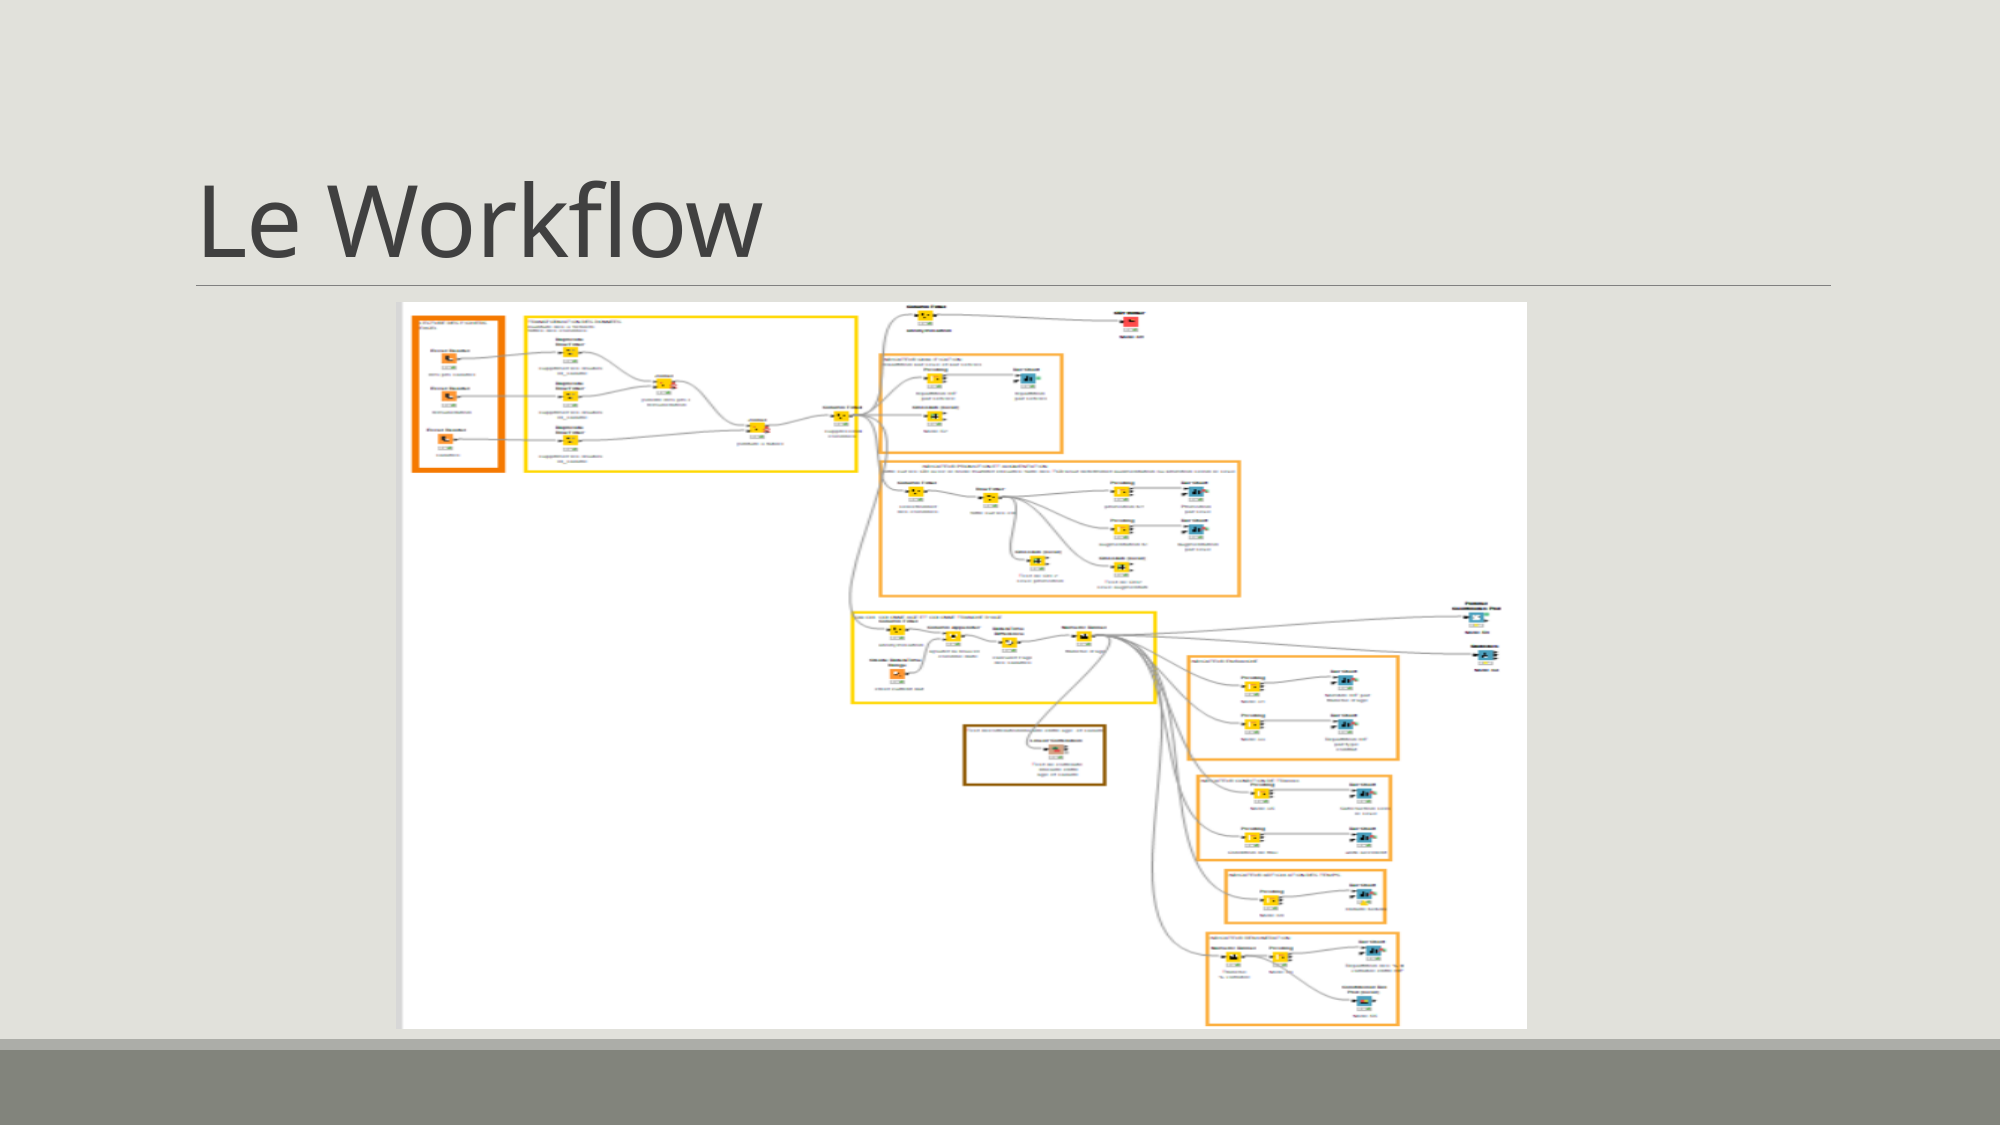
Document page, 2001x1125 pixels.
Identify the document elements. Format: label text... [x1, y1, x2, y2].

title Le Workflow [180, 47, 1830, 285]
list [395, 302, 1528, 1029]
